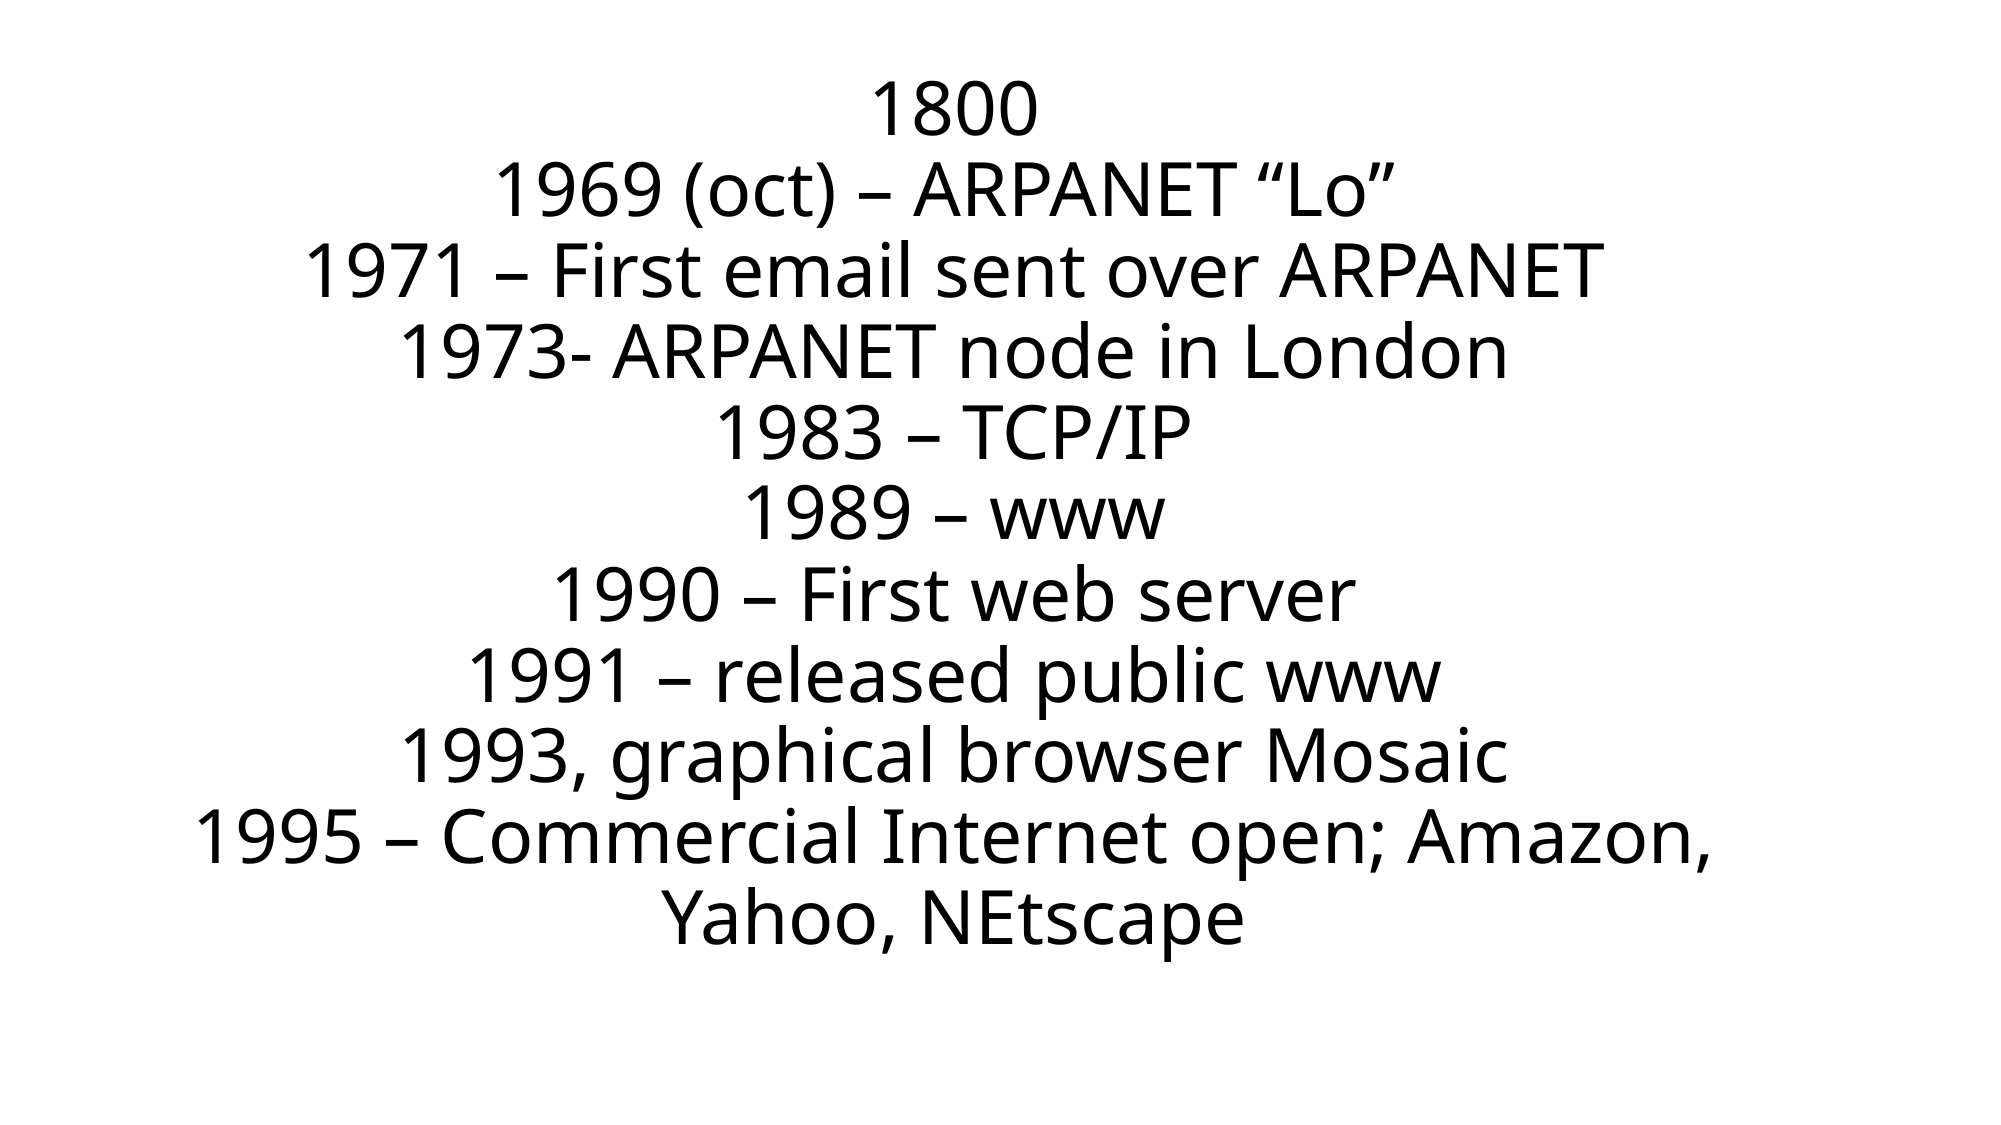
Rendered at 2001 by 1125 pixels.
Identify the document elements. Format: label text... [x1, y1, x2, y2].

title 1800 1969 (oct) – ARPANET “Lo” 1971 – First email sent over ARPANET 1973- ARPANET node in London 1983 – TCP/IP 1989 – www 1990 – First web server 1991 – released public www 1993, graphical browser Mosaic 1995 – Commercial Internet open; Amazon, Yahoo, NEtscape [82, 58, 1827, 1059]
